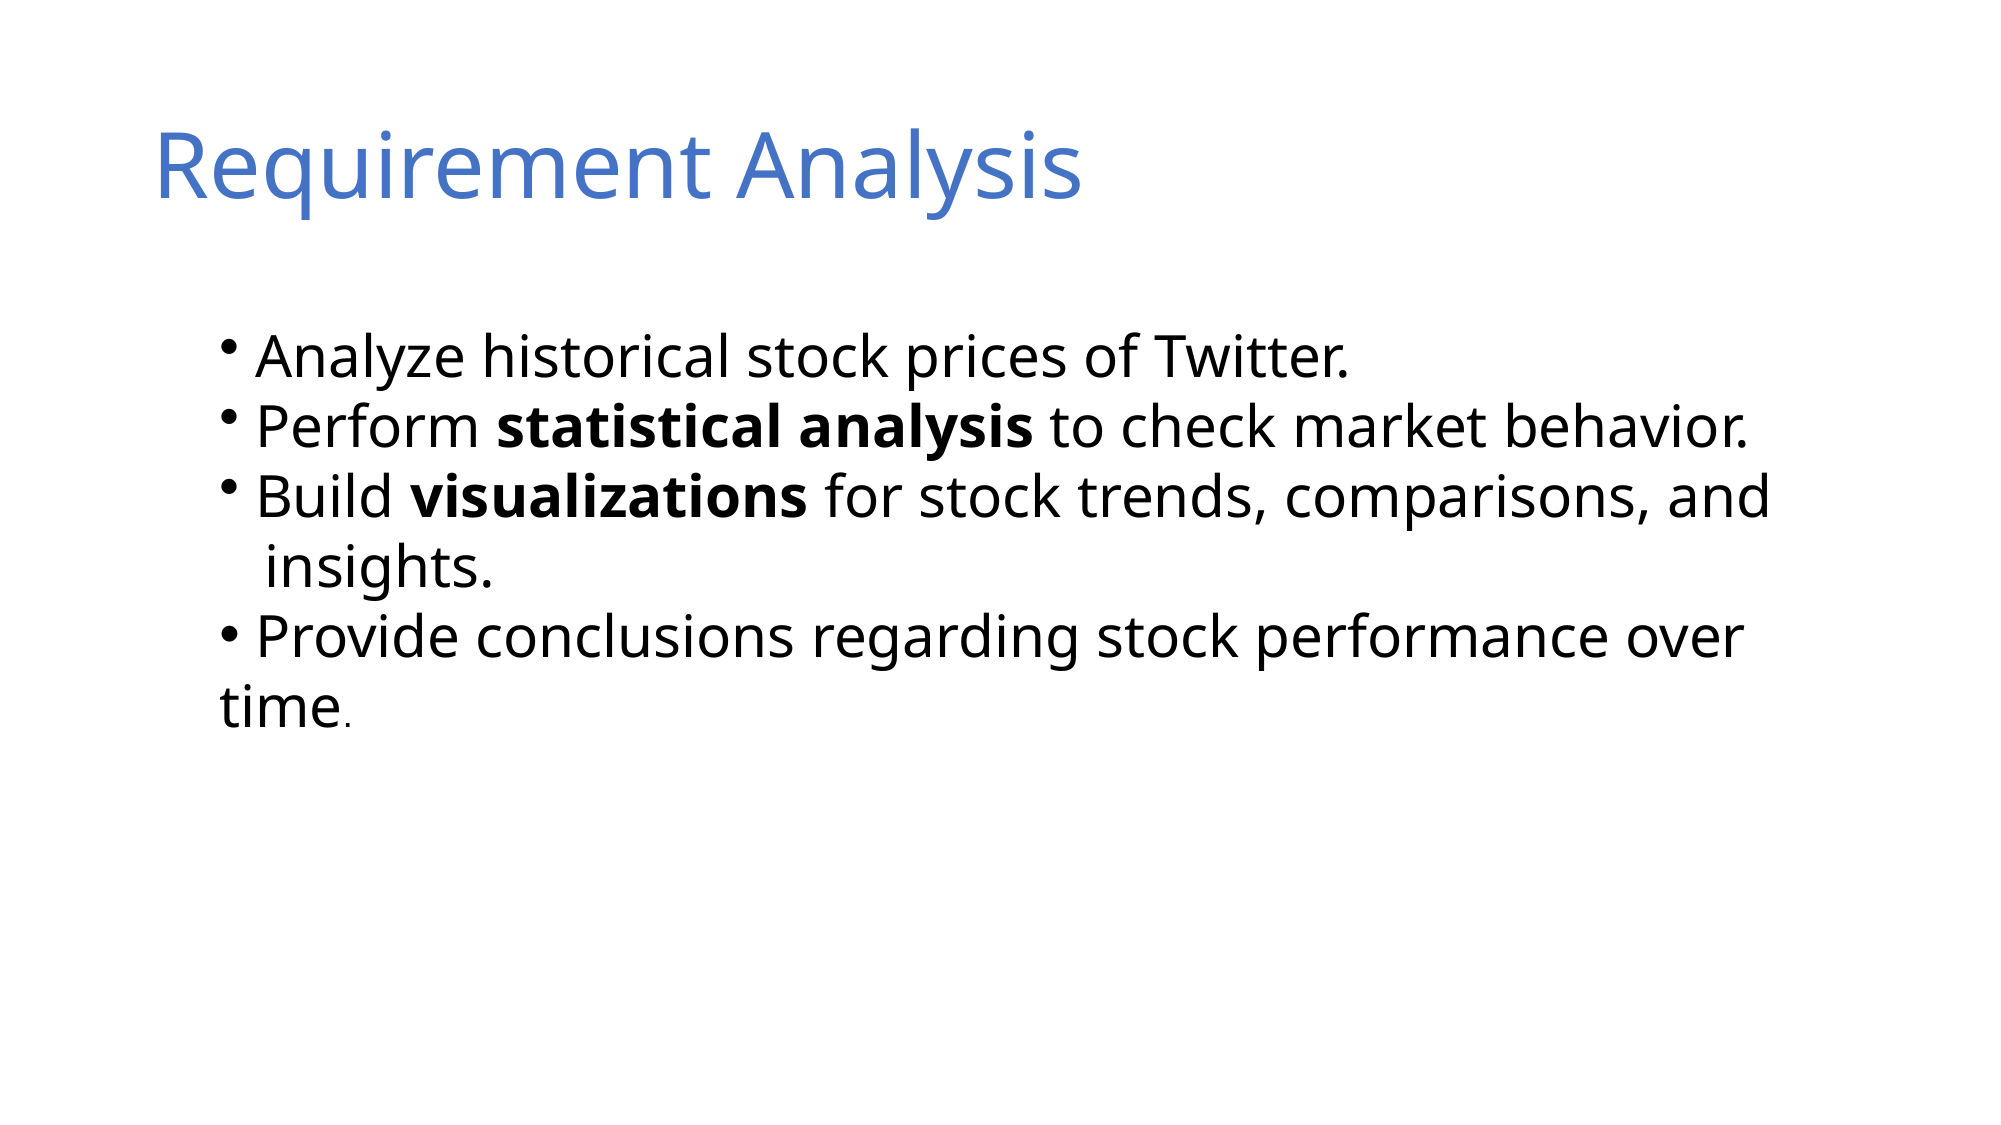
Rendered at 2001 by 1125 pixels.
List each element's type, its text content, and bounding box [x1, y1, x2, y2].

list Analyze historical stock prices of Twitter. Perform statistical analysis to check market behavior. Build visualizations for stock trends, comparisons, and insights. Provide conclusions regarding stock performance over time. [204, 202, 1881, 856]
title Requirement Analysis [137, 59, 1863, 278]
